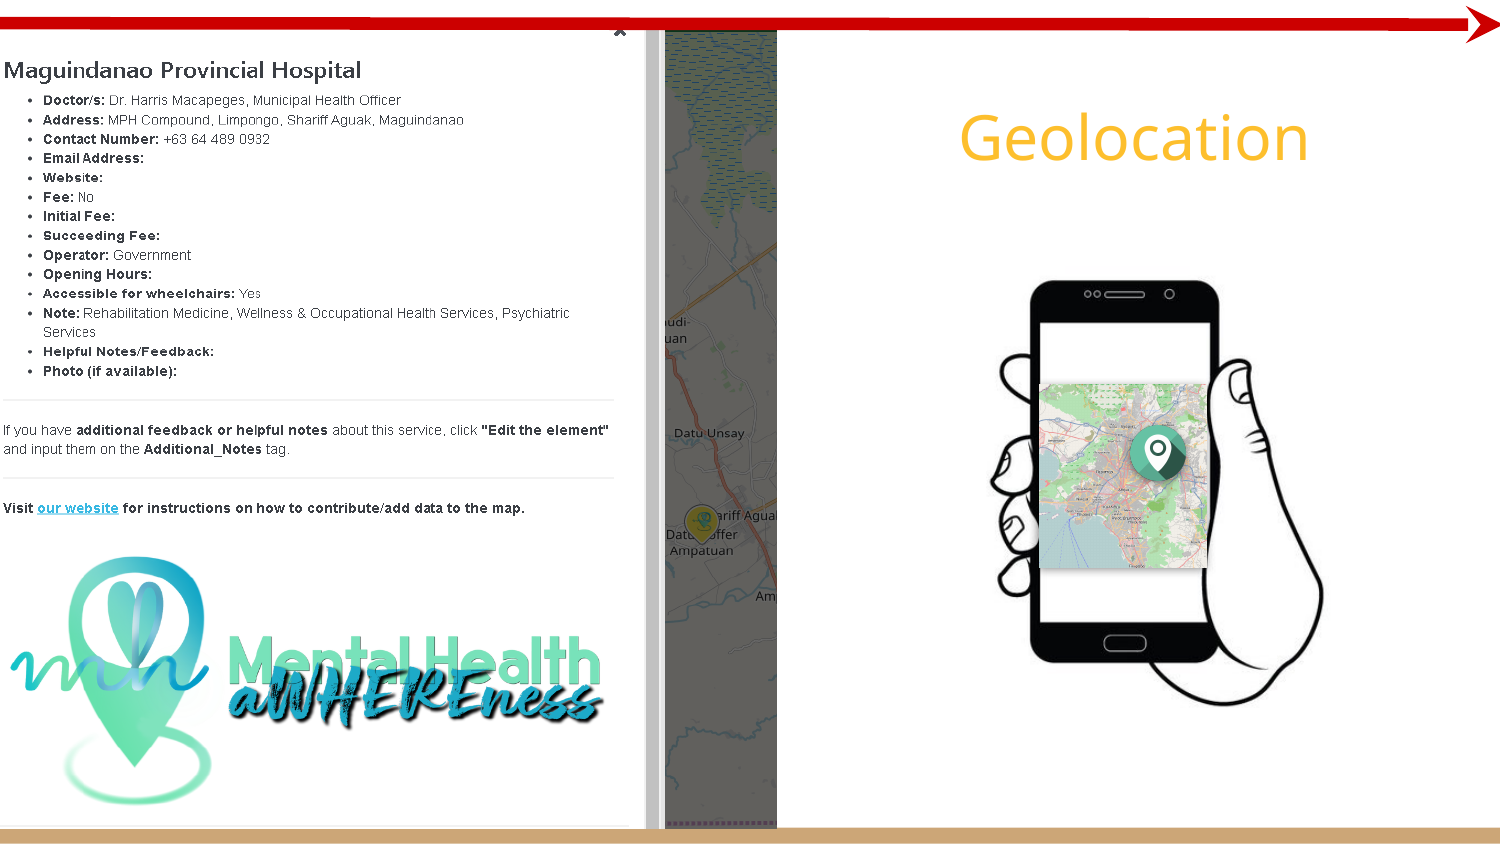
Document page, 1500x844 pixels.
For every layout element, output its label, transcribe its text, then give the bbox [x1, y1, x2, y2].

picture [972, 250, 1333, 708]
picture [0, 25, 815, 829]
title Geolocation [820, 87, 1449, 189]
